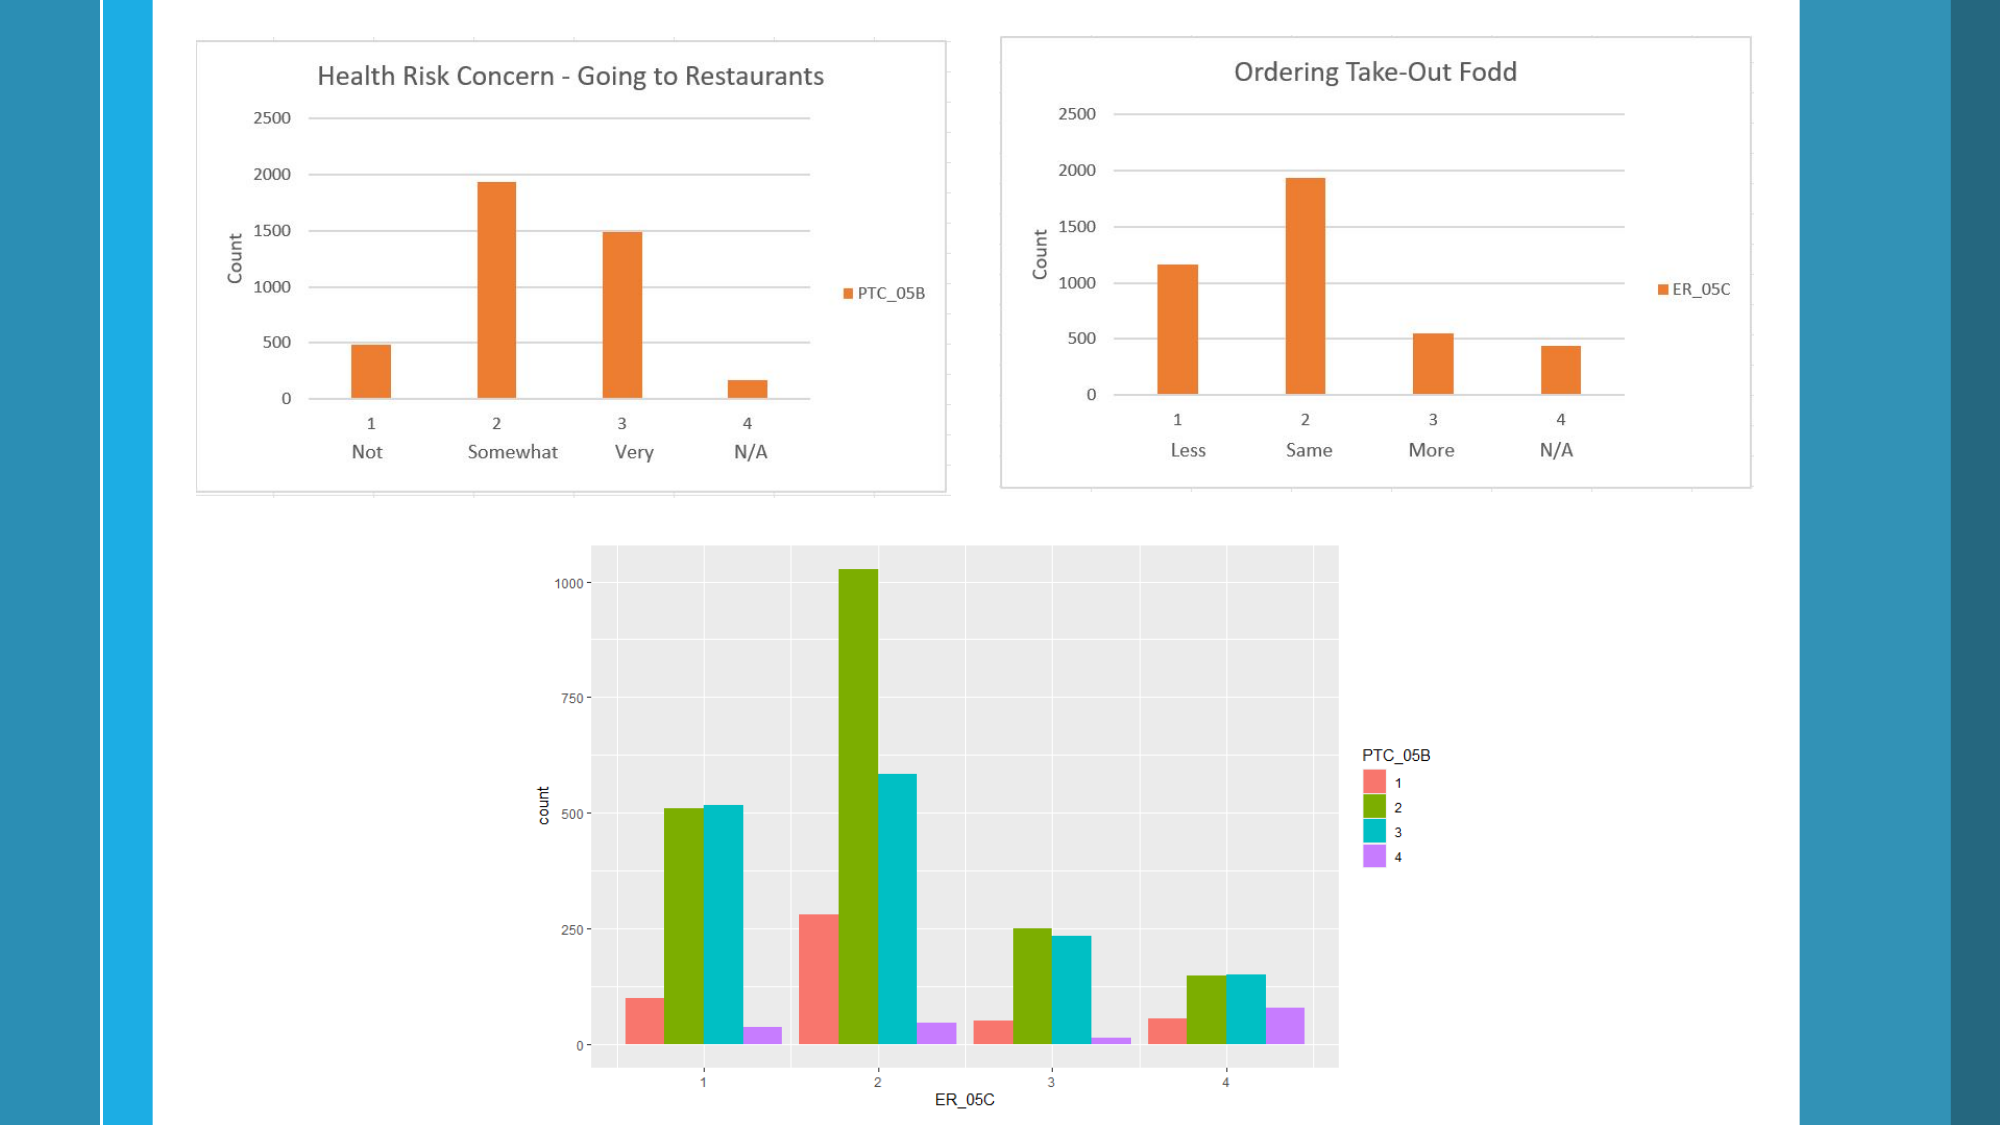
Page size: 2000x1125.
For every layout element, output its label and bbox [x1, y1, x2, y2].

picture [999, 35, 1754, 492]
picture [527, 538, 1447, 1116]
picture [196, 37, 951, 498]
